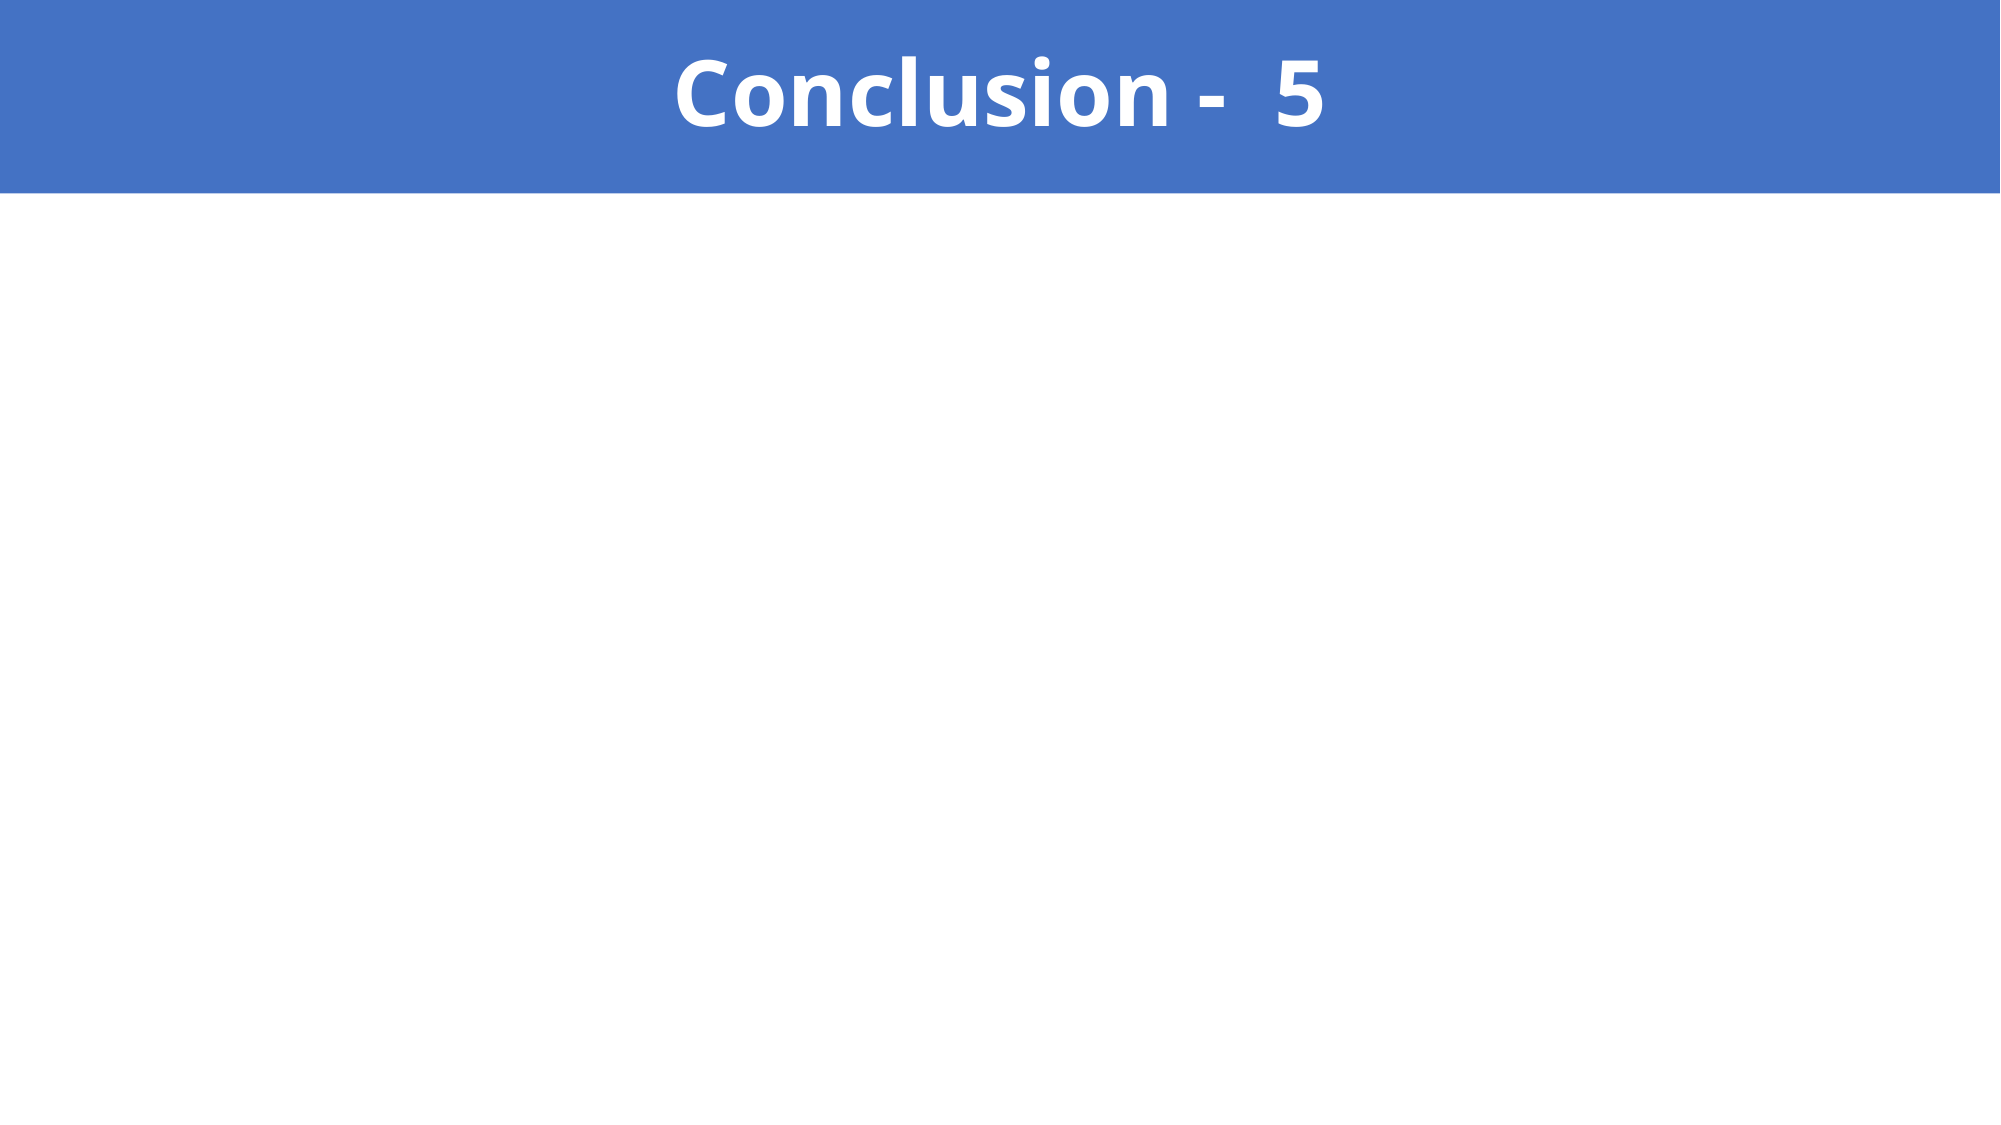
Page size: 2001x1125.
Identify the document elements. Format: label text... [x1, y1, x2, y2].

title Conclusion - 5 [0, 0, 2000, 194]
